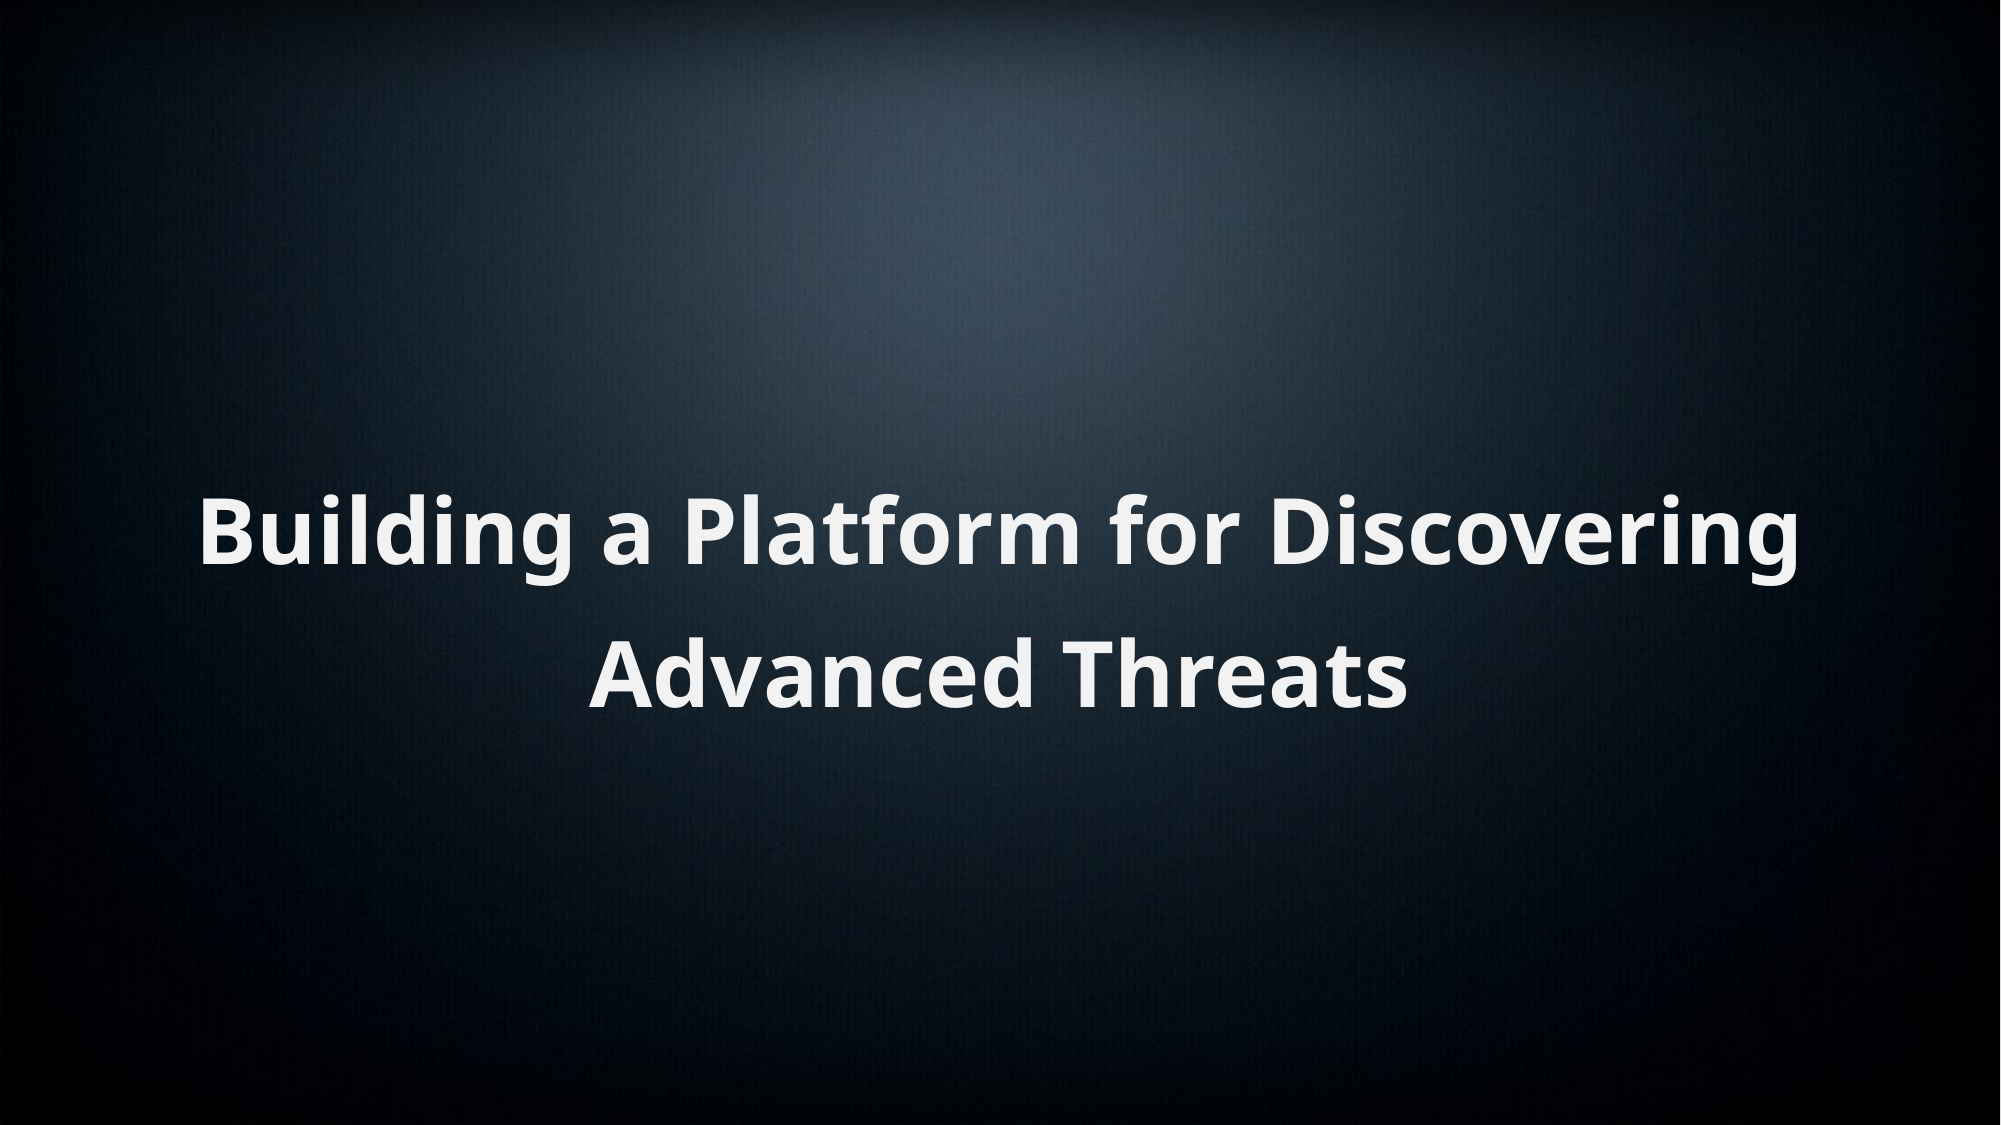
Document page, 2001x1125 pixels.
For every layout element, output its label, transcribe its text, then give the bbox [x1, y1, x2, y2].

text_box Building a Platform for Discovering Advanced Threats [0, 432, 2000, 734]
picture [0, 0, 2001, 1125]
